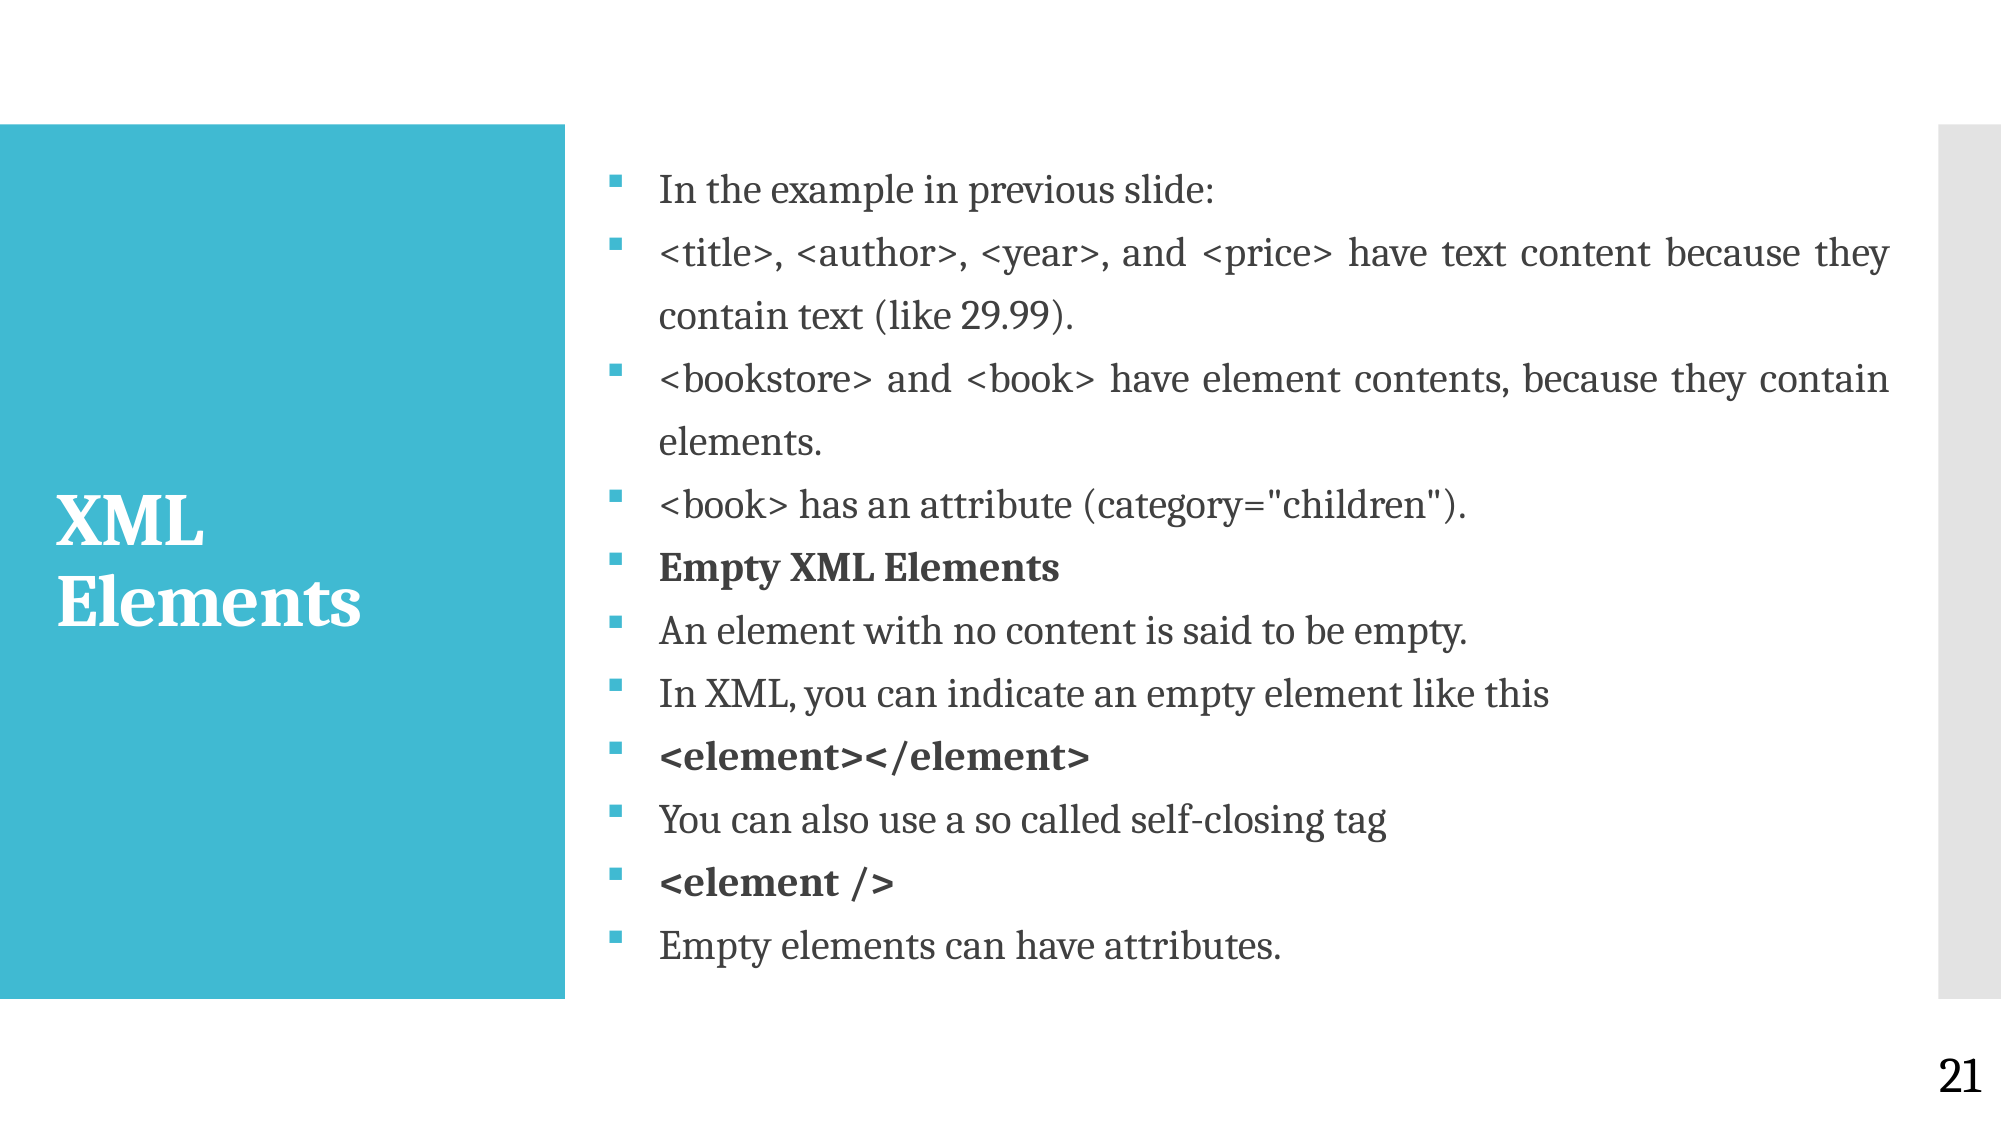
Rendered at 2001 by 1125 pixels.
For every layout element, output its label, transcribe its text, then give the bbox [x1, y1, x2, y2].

slide_number 21 [1744, 1042, 1996, 1103]
title XML Elements [41, 184, 525, 940]
list In the example in previous slide: <title>, <author>, <year>, and <price> have text content because they contain text (like 29.99). <bookstore> and <book> have element contents, because they contain elements. <book> has an attribute (category="children"). Empty XML Elements An element with no content is said to be empty. In XML, you can indicate an empty element like this <element></element> You can also use a so called self-closing tag <element /> Empty elements can have attributes. [591, 141, 1906, 982]
